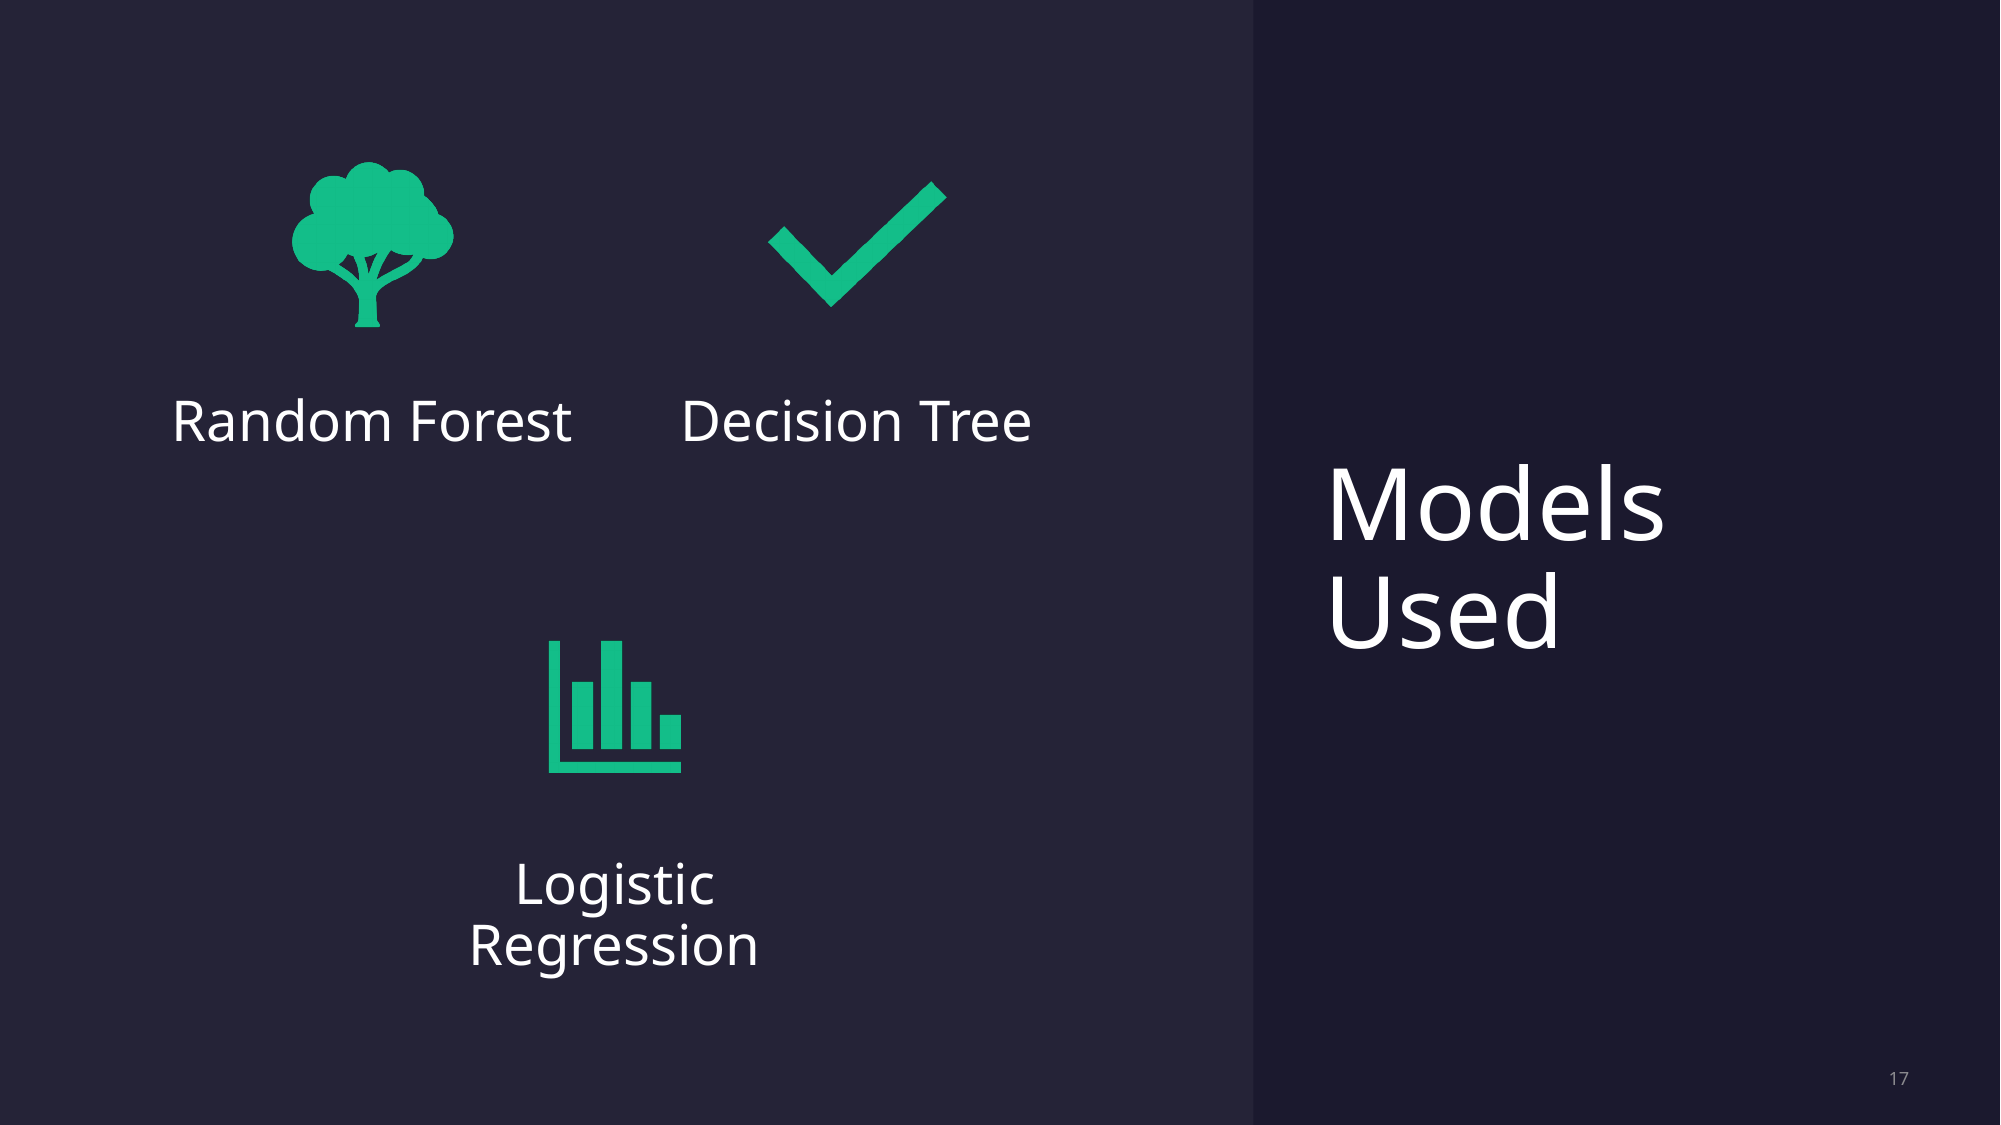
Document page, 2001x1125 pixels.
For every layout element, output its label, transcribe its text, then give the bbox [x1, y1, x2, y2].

text_box [0, 0, 1254, 1125]
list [91, 90, 1138, 1035]
text_box [1254, 0, 2000, 1125]
slide_number 17 [1632, 1067, 1910, 1093]
title Models Used [1324, 90, 1910, 1035]
